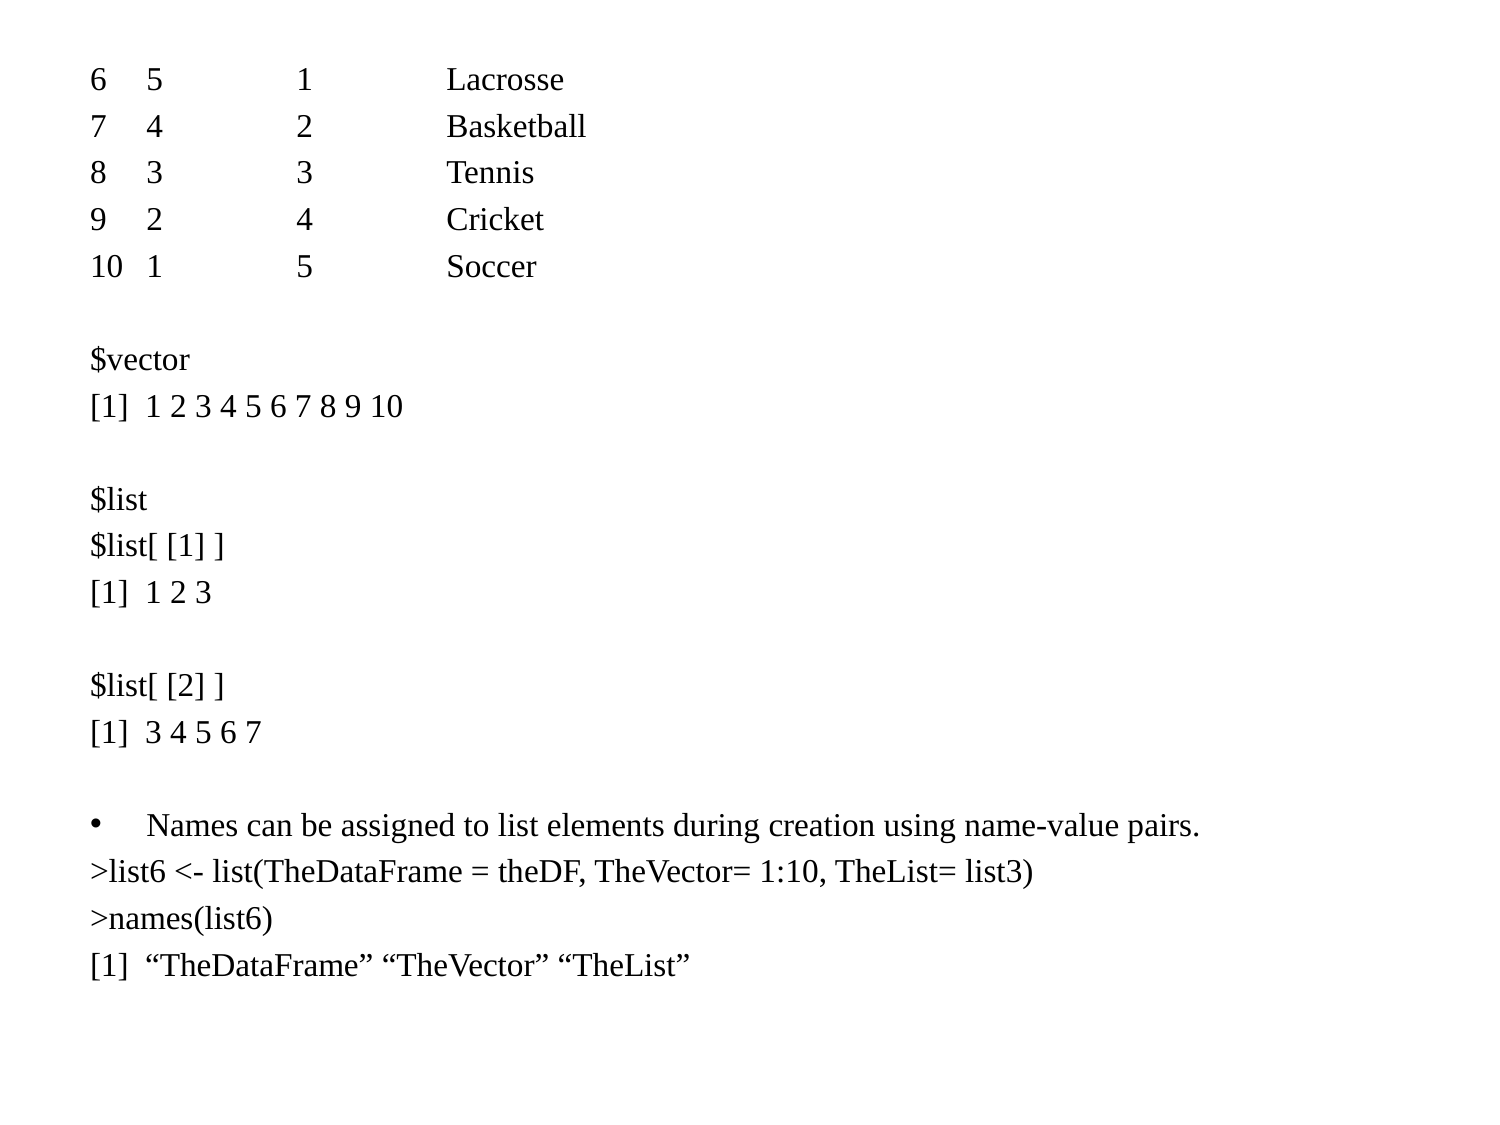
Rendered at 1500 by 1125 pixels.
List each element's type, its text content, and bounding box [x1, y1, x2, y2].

list 5 1 Lacrosse 4 2 Basketball 3 3 Tennis 2 4 Cricket 1 5 Soccer $vector [1] 1 2 3 4 5 6 7 8 9 10 $list $list[ [1] ] [1] 1 2 3 $list[ [2] ] [1] 3 4 5 6 7 Names can be assigned to list elements during creation using name-value pairs. >list6 <- list(TheDataFrame = theDF, TheVector= 1:10, TheList= list3) >names(list6) [1] “TheDataFrame” “TheVector” “TheList” [75, 50, 1425, 1088]
